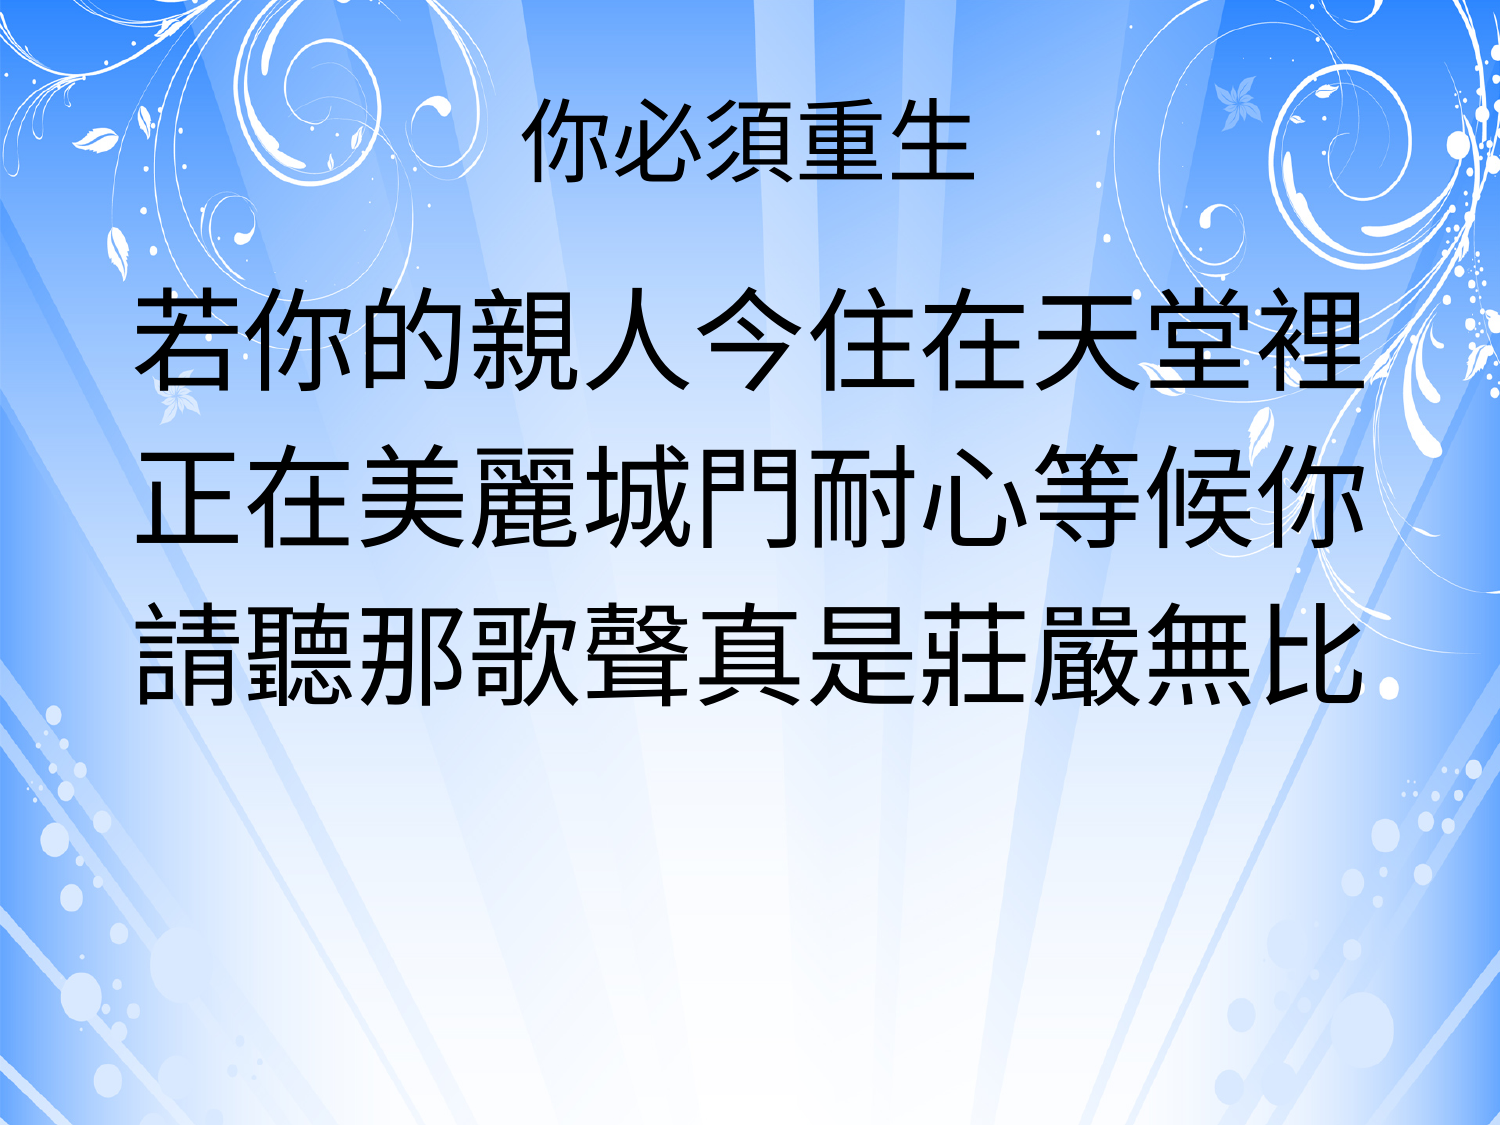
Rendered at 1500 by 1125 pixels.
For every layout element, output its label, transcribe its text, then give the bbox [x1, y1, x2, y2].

list 若你的親人今住在天堂裡 正在美麗城門耐心等候你 請聽那歌聲真是莊嚴無比 [74, 262, 1426, 1006]
picture [0, 0, 1500, 1125]
title 你必須重生 [74, 44, 1426, 233]
